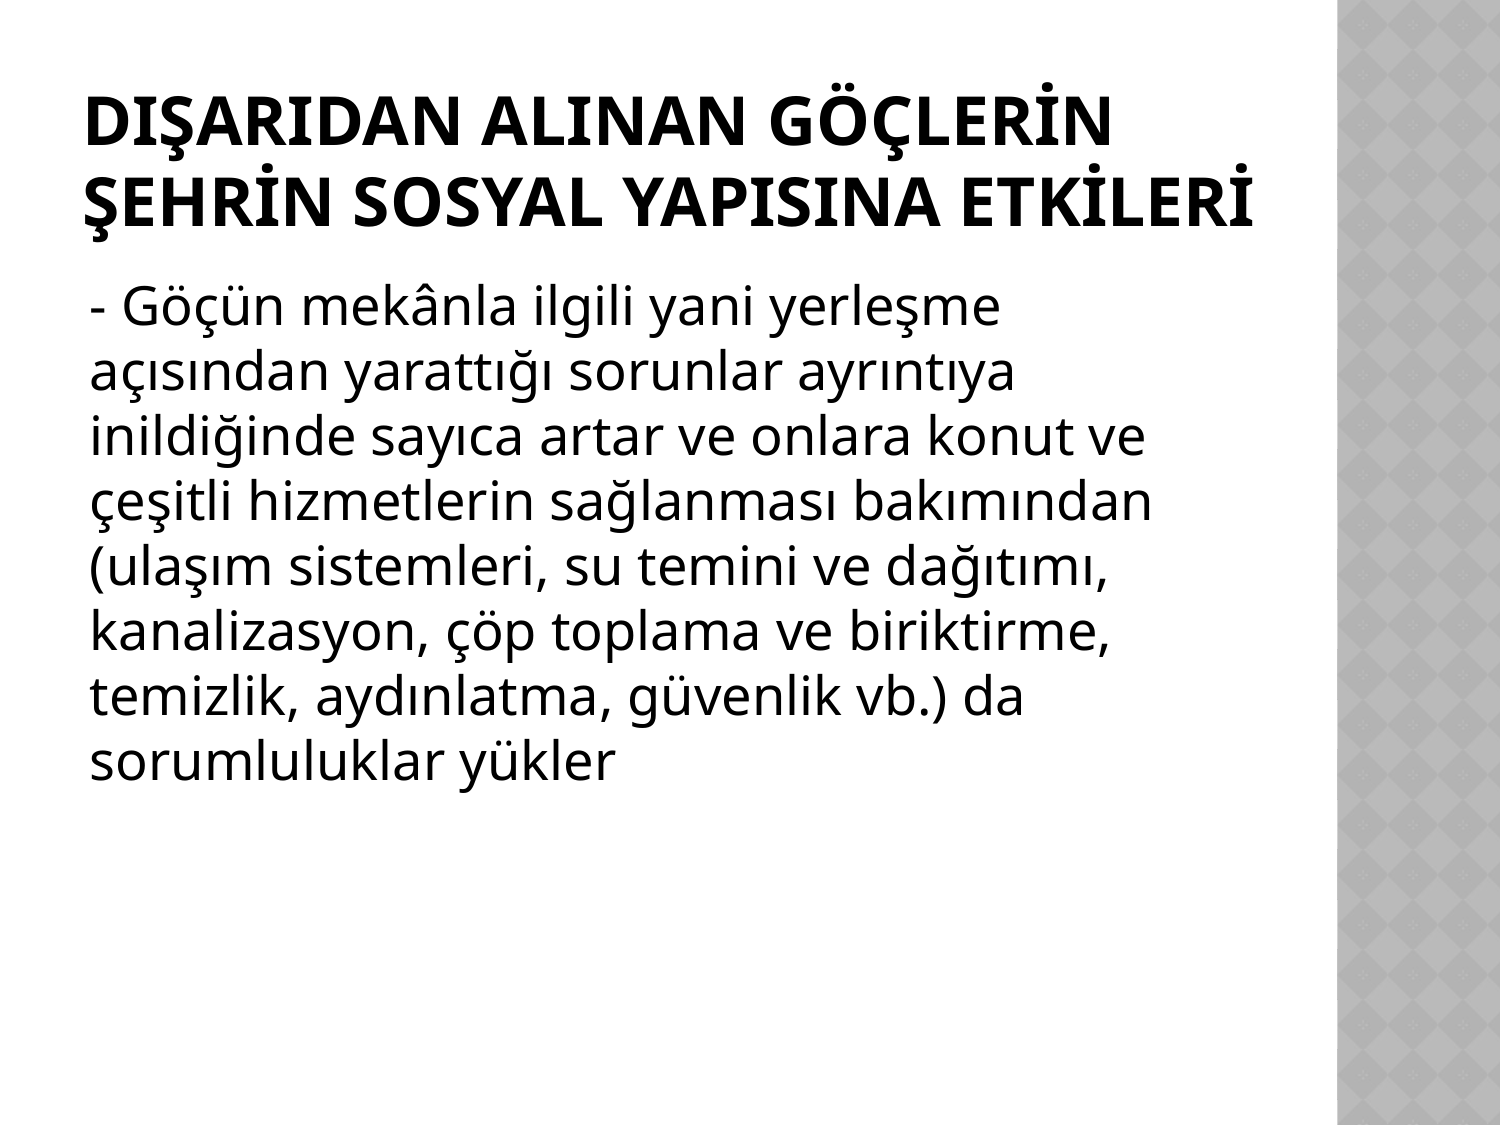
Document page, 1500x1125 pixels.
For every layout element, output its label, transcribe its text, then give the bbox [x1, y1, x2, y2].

title DIŞARIDAN ALINAN GÖÇLERİN ŞEHRİN SOSYAL YAPISINA ETKİLERİ [75, 52, 1263, 240]
list - Göçün mekânla ilgili yani yerleşme açısından yarattığı sorunlar ayrıntıya inildiğinde sayıca artar ve onlara konut ve çeşitli hizmetlerin sağlanması bakımından (ulaşım sistemleri, su temini ve dağıtımı, kanalizasyon, çöp toplama ve biriktirme, temizlik, aydınlatma, güvenlik vb.) da sorumluluklar yükler [75, 264, 1263, 1059]
